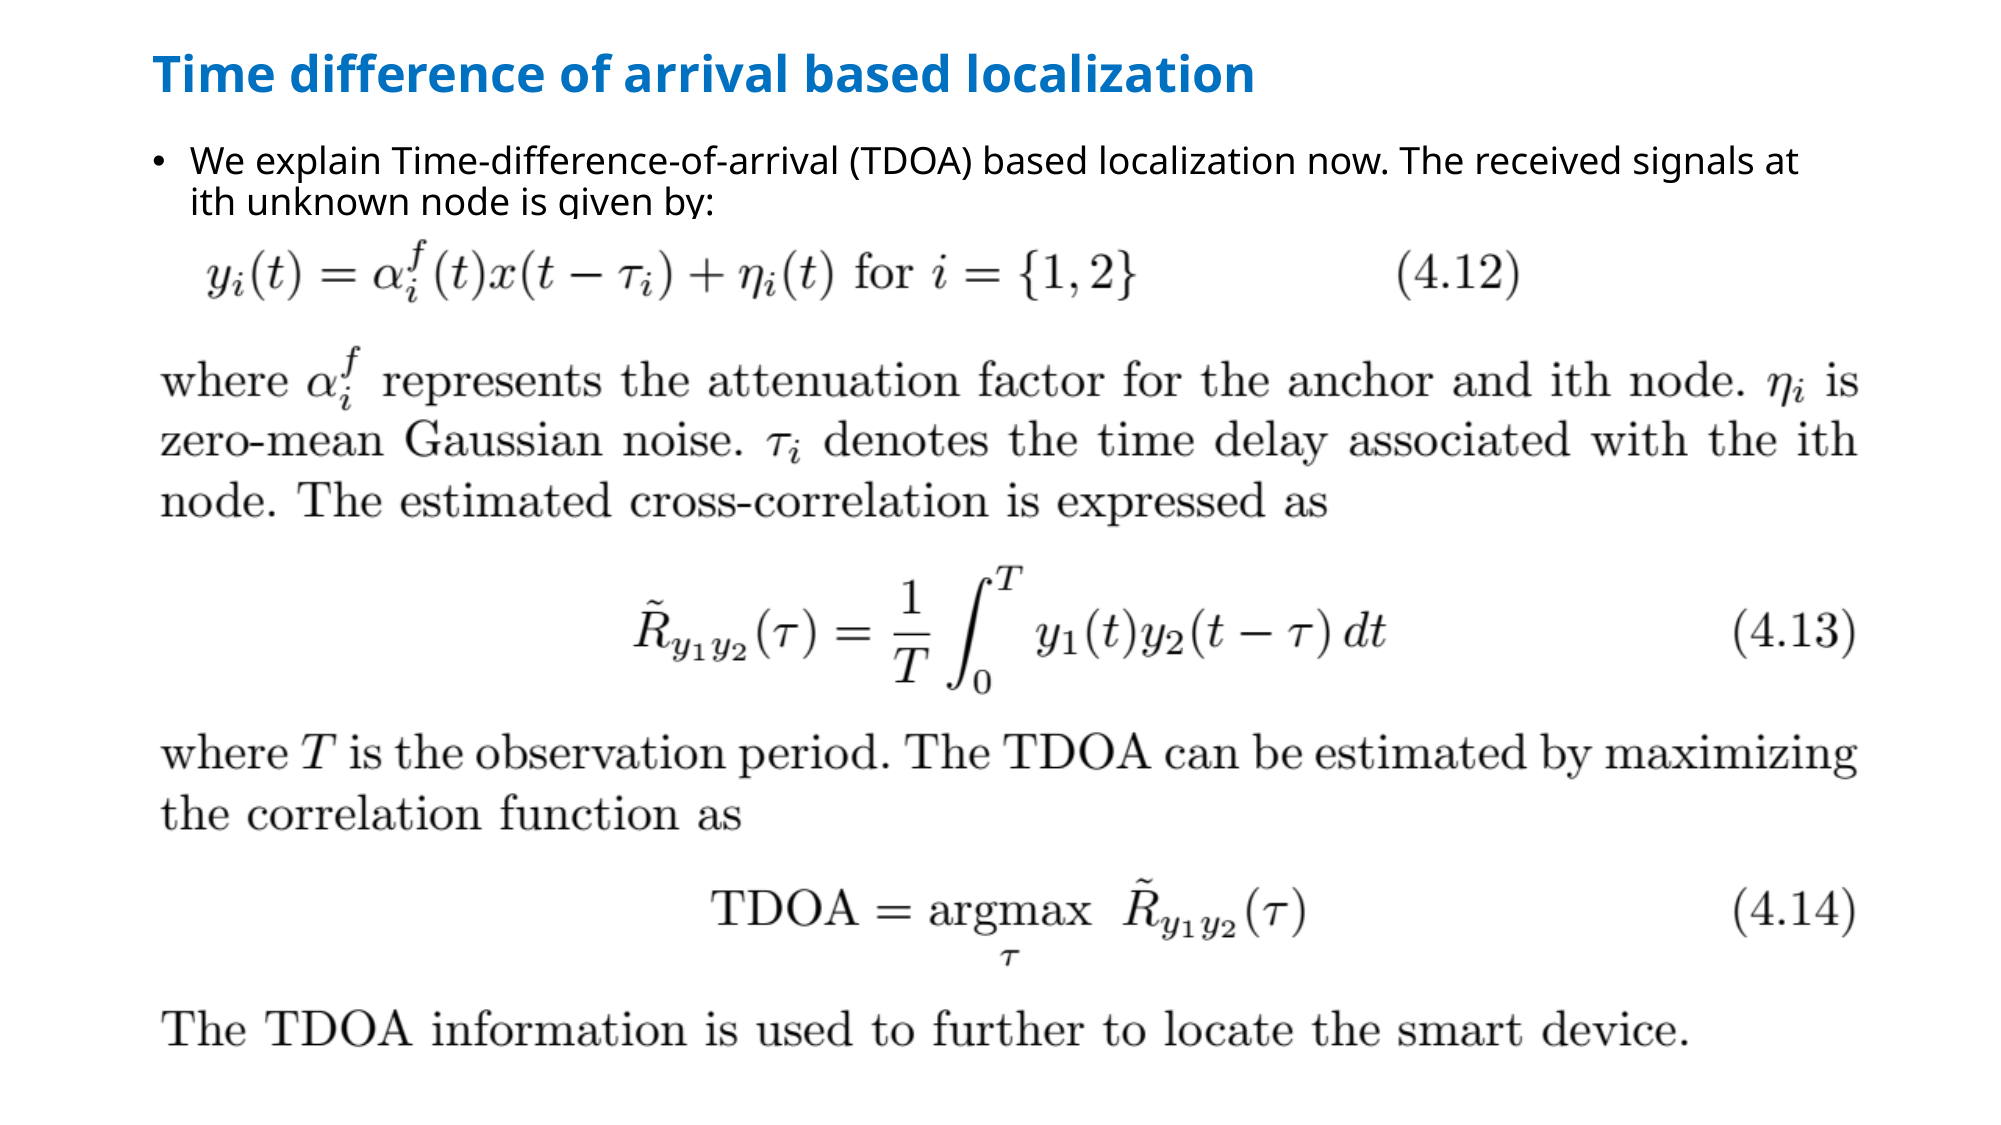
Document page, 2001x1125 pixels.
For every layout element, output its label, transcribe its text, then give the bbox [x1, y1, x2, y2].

title Time difference of arrival based localization [137, 41, 1863, 112]
picture [191, 219, 1527, 327]
picture [153, 343, 1874, 1055]
list We explain Time-difference-of-arrival (TDOA) based localization now. The received signals at ith unknown node is given by: [137, 135, 1863, 1014]
